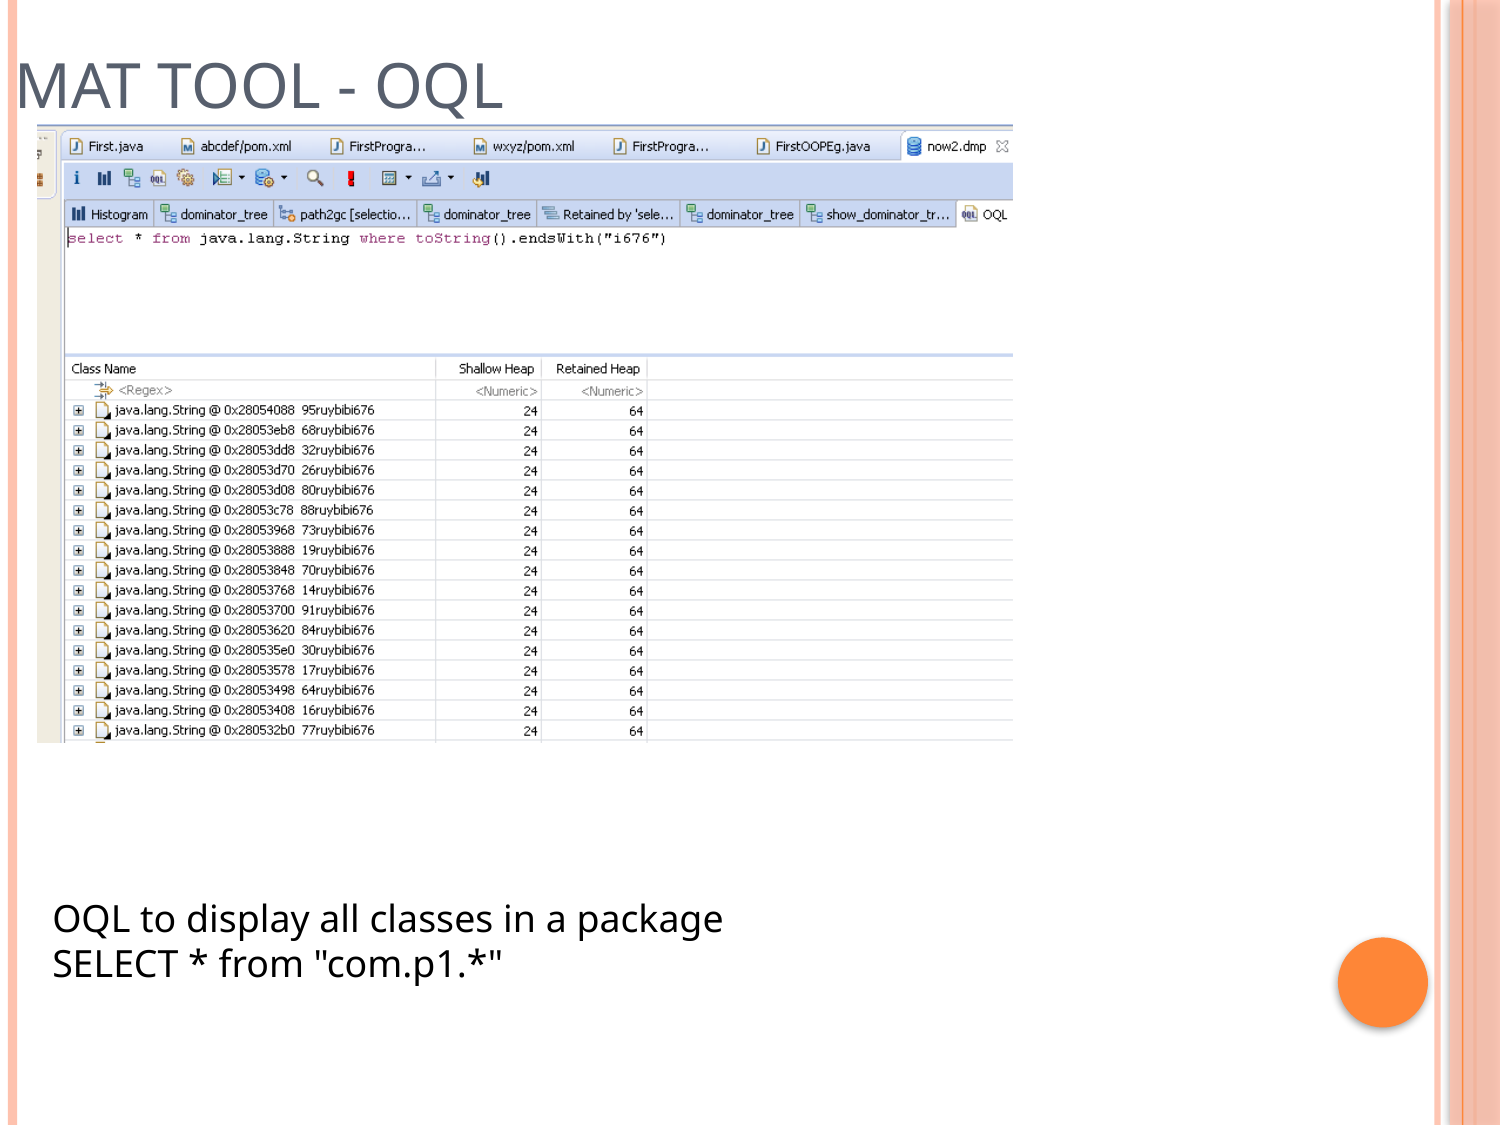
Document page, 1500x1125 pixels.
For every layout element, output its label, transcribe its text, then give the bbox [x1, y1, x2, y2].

title MAT Tool - OQL [0, 37, 1413, 129]
text_box OQL to display all classes in a package SELECT * from "com.p1.*" [37, 887, 938, 993]
picture [36, 124, 1013, 743]
